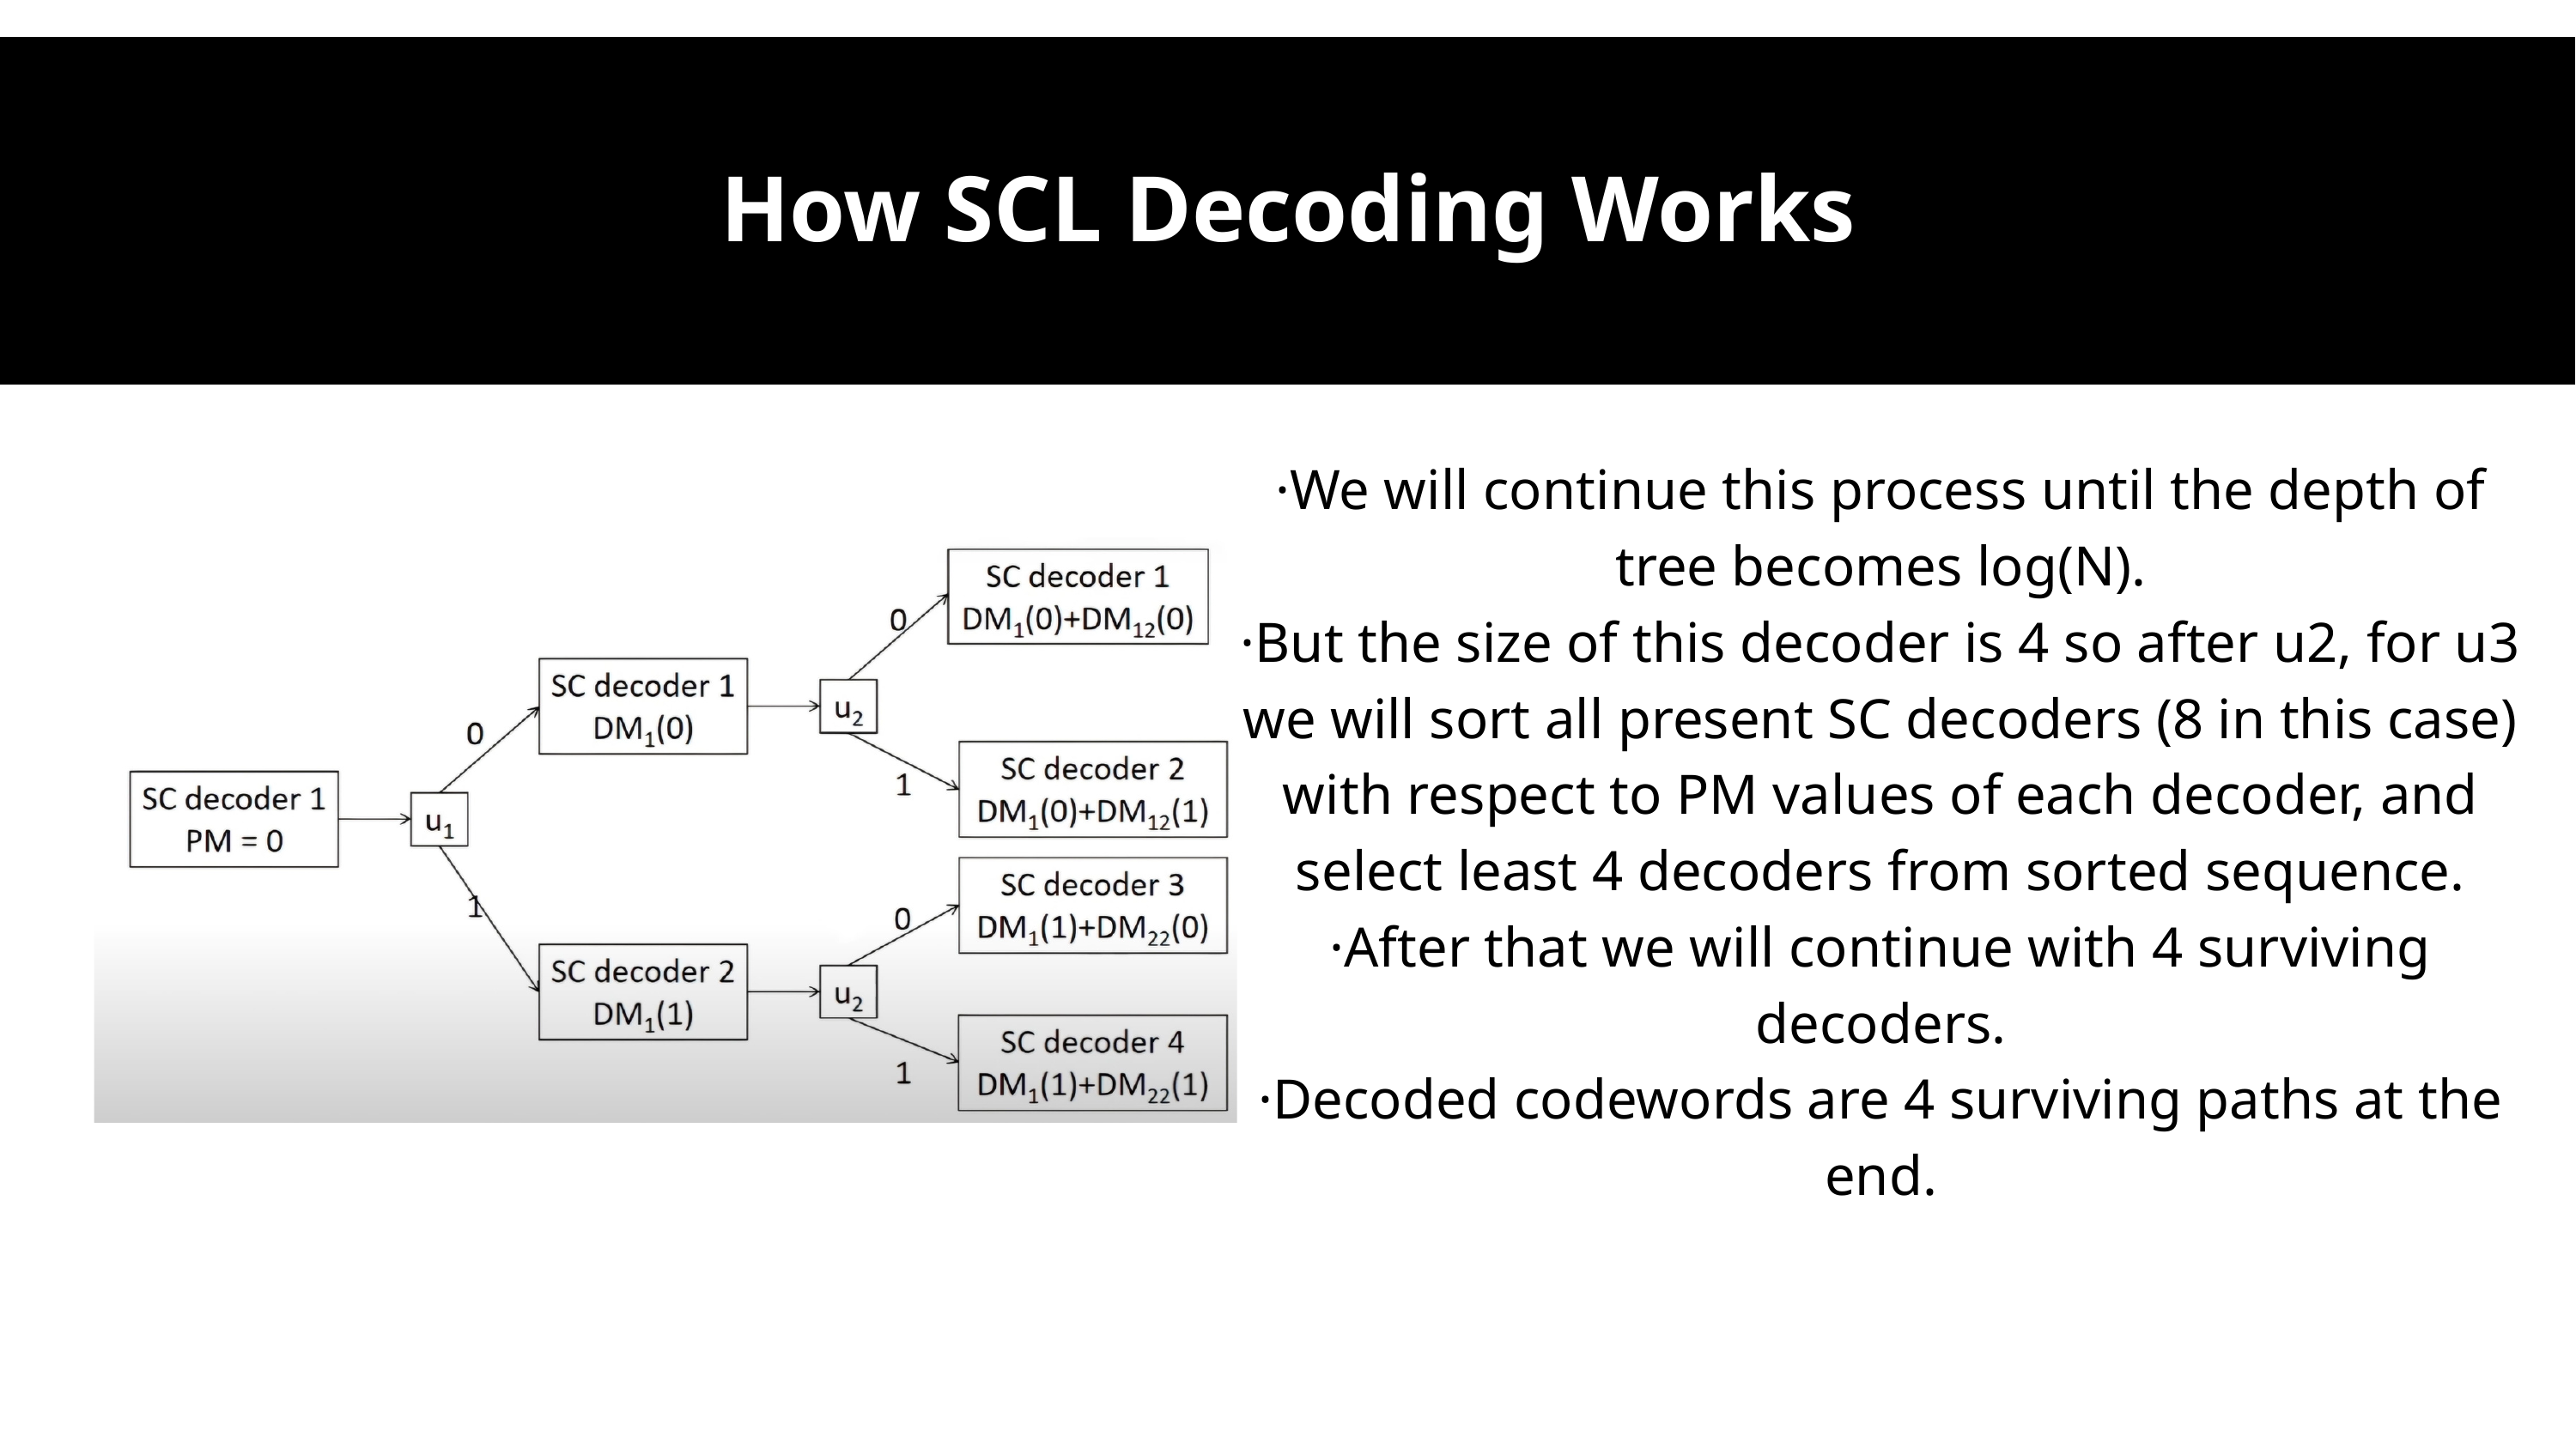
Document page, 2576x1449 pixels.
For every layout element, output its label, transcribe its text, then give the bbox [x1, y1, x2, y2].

text_box ·We will continue this process until the depth of tree becomes log(N). ·But the size of this decoder is 4 so after u2, for u3 we will sort all present SC decoders (8 in this case) with respect to PM values of each decoder, and select least 4 decoders from sorted sequence. ·After that we will continue with 4 surviving decoders. ·Decoded codewords are 4 surviving paths at the end. [1236, 444, 2525, 1283]
text_box [94, 537, 1236, 1123]
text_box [0, 37, 2576, 385]
